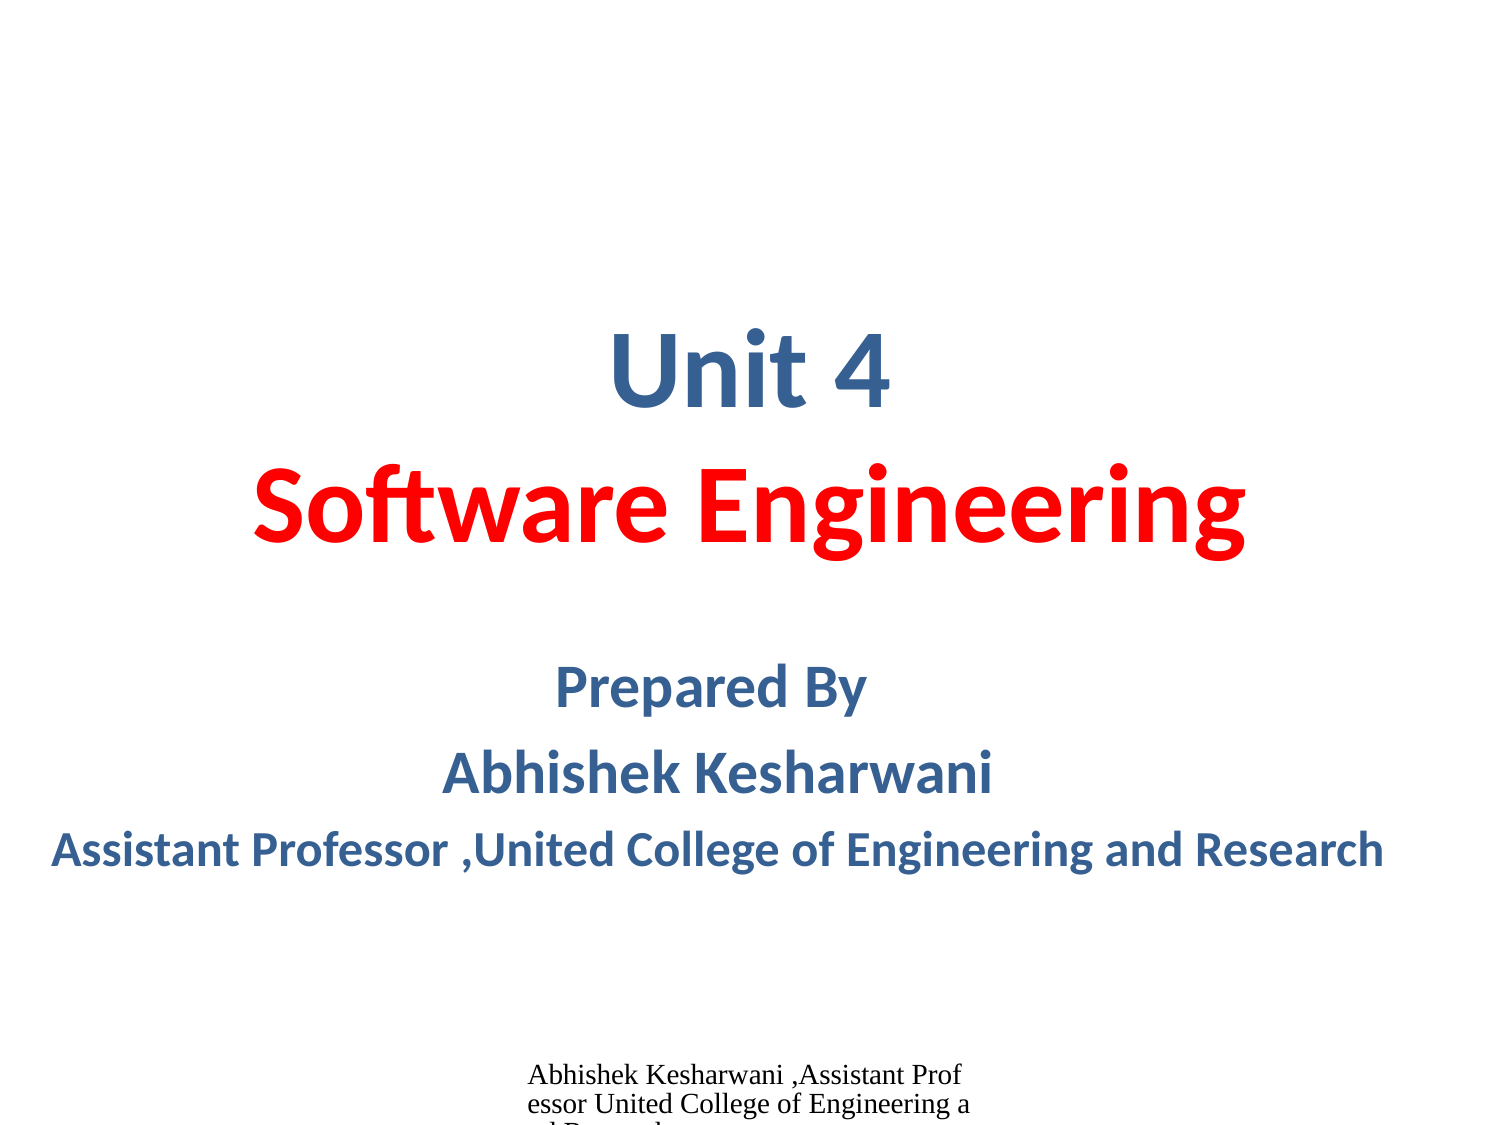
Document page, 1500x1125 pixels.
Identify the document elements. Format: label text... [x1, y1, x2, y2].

subtitle Prepared By Abhishek Kesharwani Assistant Professor ,United College of Engineering and Research [12, 637, 1425, 925]
title Unit 4 Software Engineering [112, 50, 1388, 591]
footer Abhishek Kesharwani ,Assistant Professor United College of Engineering and Research [512, 1042, 988, 1103]
